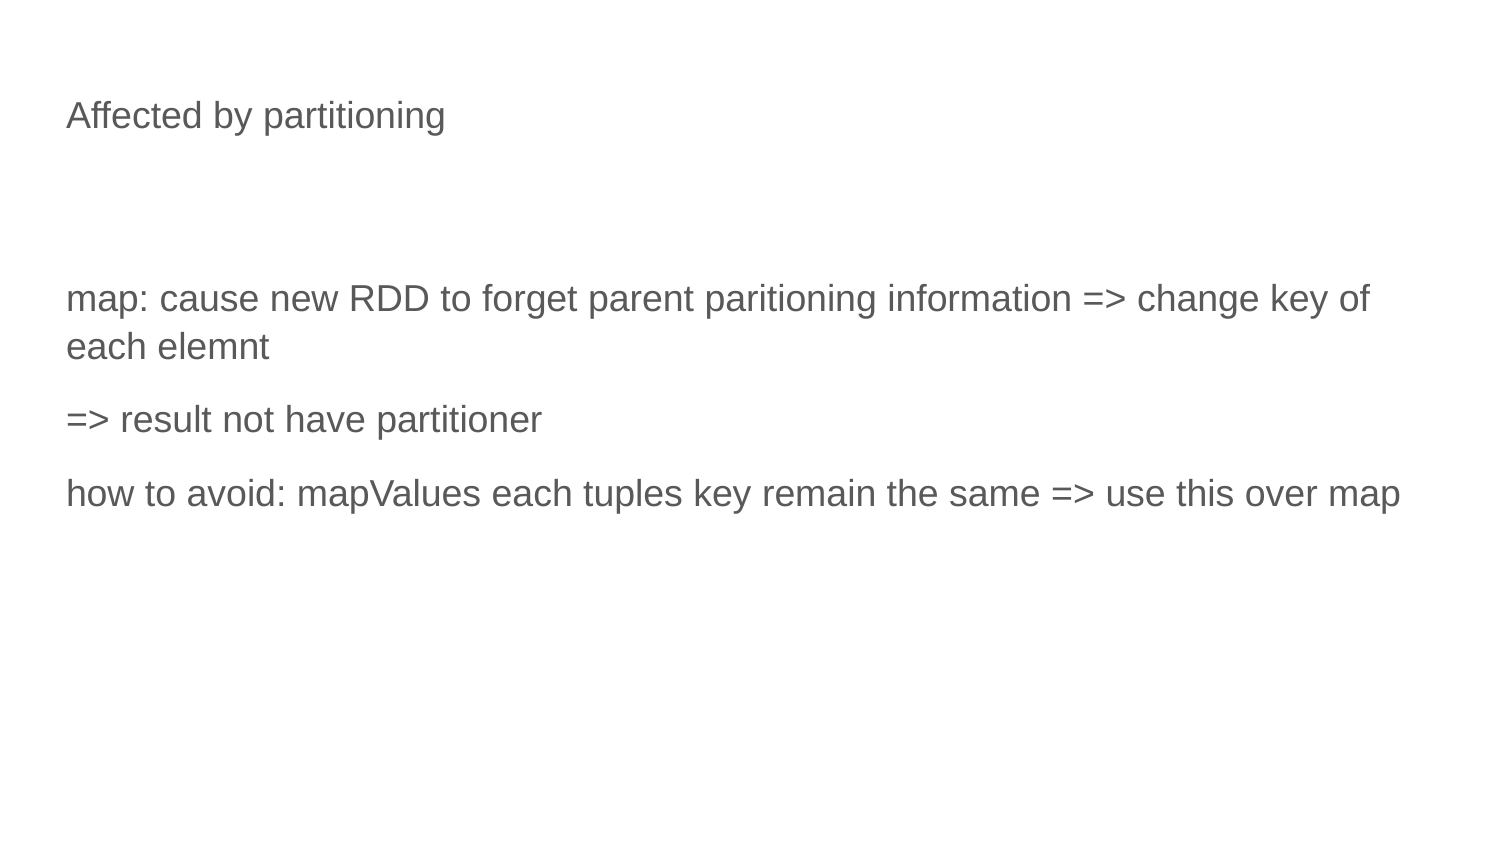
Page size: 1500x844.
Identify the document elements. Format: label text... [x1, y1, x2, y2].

title Affected by partitioning [51, 72, 1449, 167]
list map: cause new RDD to forget parent paritioning information => change key of each elemnt => result not have partitioner how to avoid: mapValues each tuples key remain the same => use this over map [51, 189, 1449, 750]
